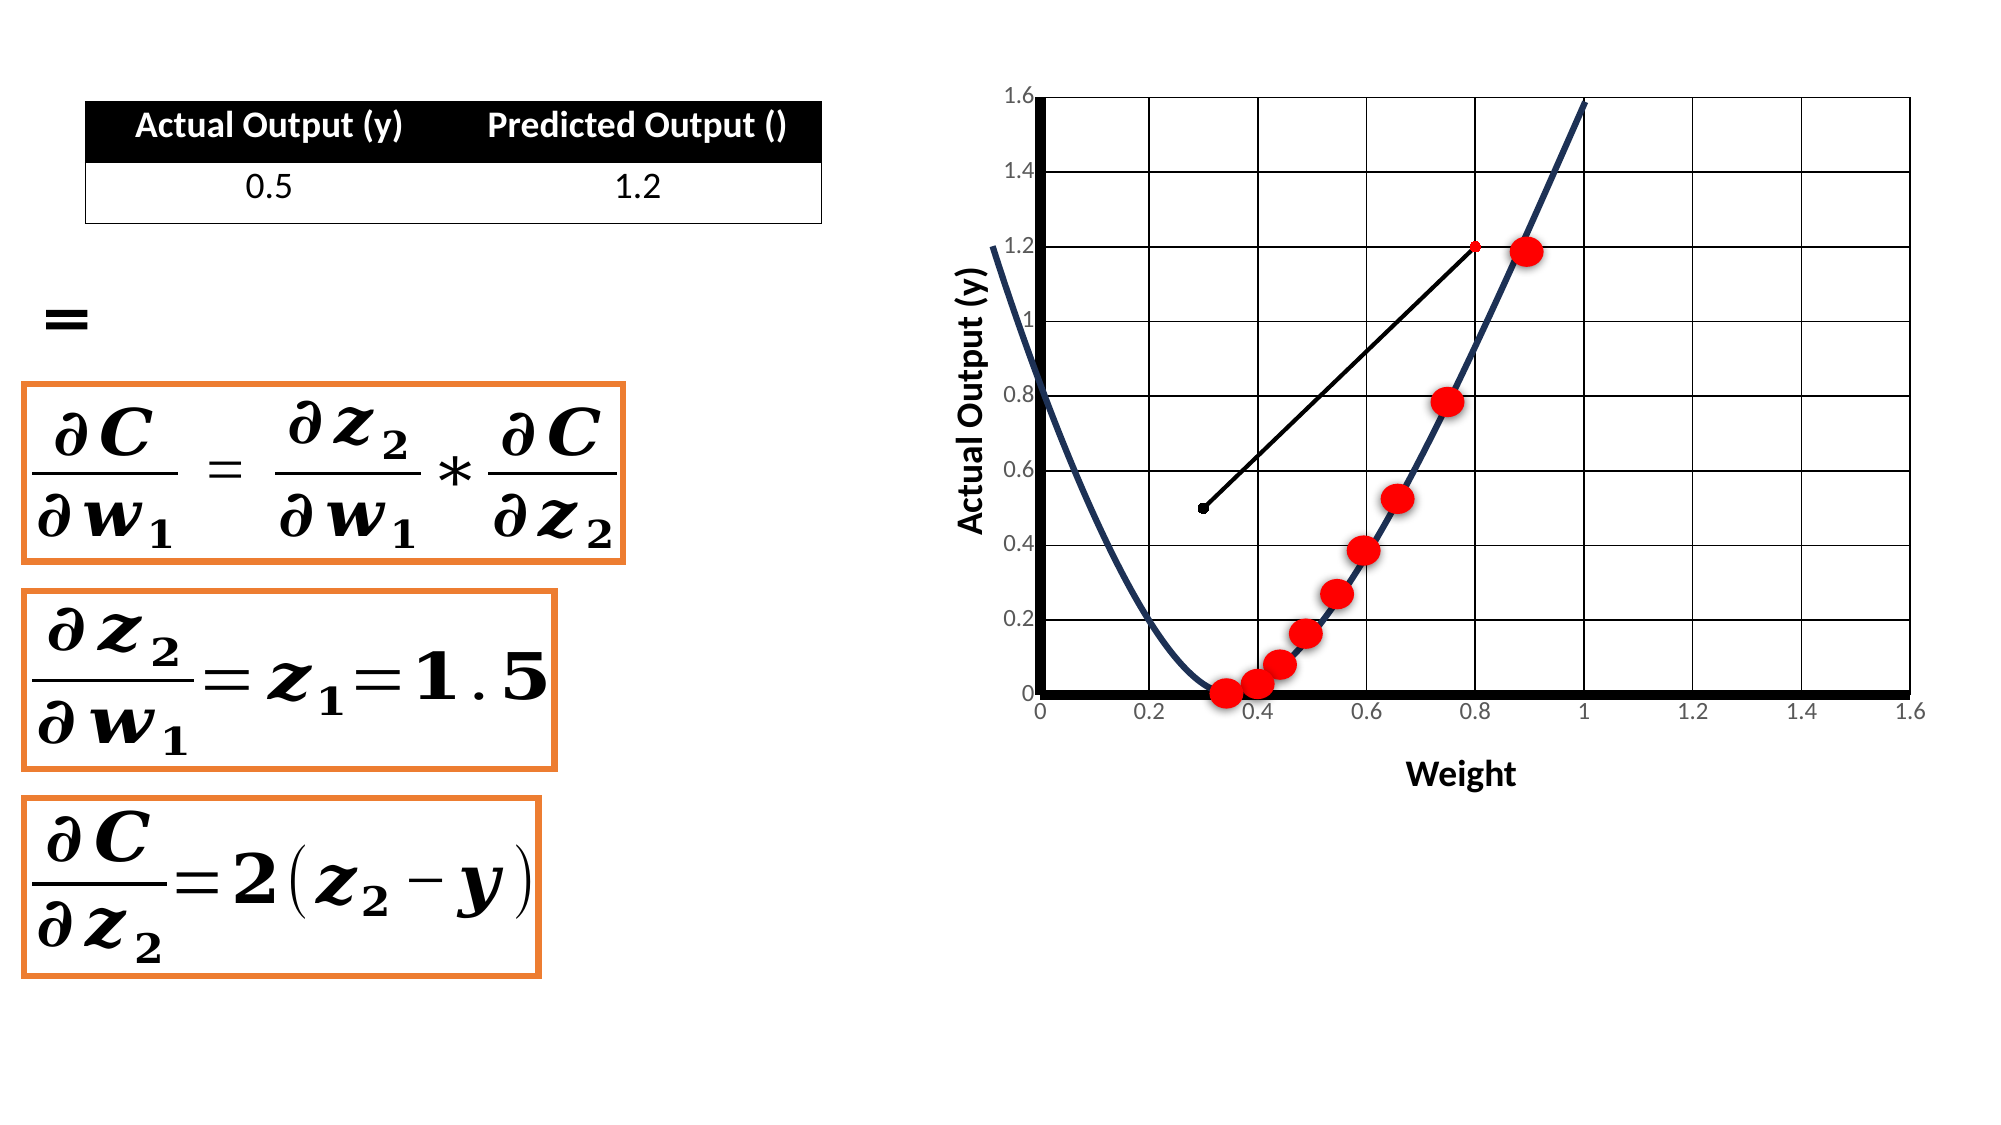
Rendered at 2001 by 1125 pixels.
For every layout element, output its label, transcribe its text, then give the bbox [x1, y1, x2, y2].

text_box Weight [1390, 750, 1538, 802]
text_box [991, 243, 1003, 282]
text_box Actual Output (y) [937, 225, 997, 551]
chart [1003, 84, 1926, 750]
